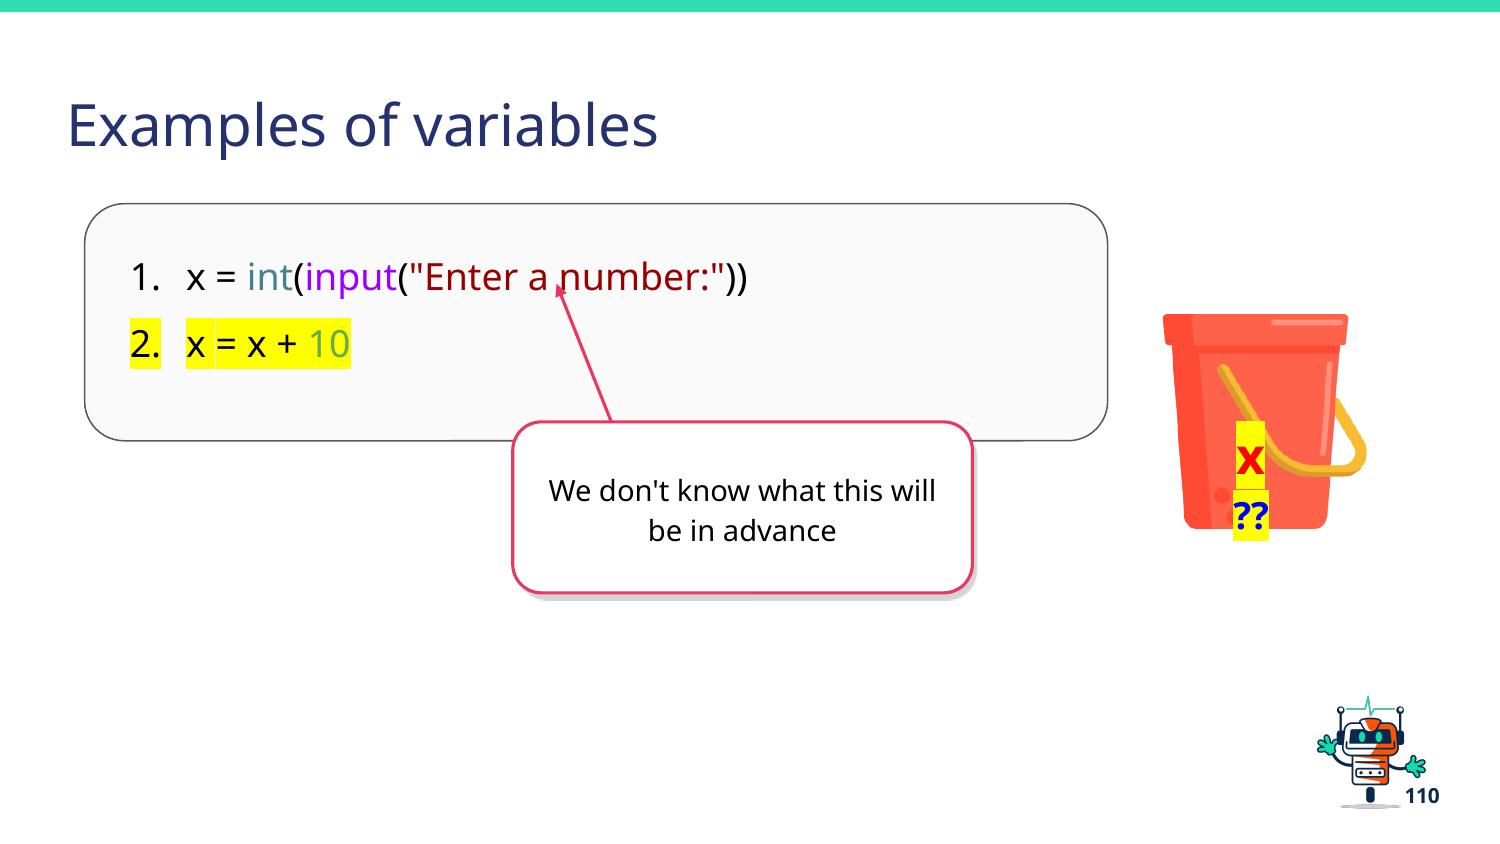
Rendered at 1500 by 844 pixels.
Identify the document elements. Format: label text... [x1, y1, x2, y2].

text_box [556, 283, 621, 446]
slide_number 110 [1364, 764, 1455, 830]
picture [1156, 314, 1372, 530]
title Examples of variables [51, 72, 1449, 167]
text_box x = int(input("Enter a number:")) x = x + 10 [84, 203, 1108, 441]
text_box We don't know what this will be in advance [512, 421, 973, 593]
picture [1309, 687, 1435, 812]
